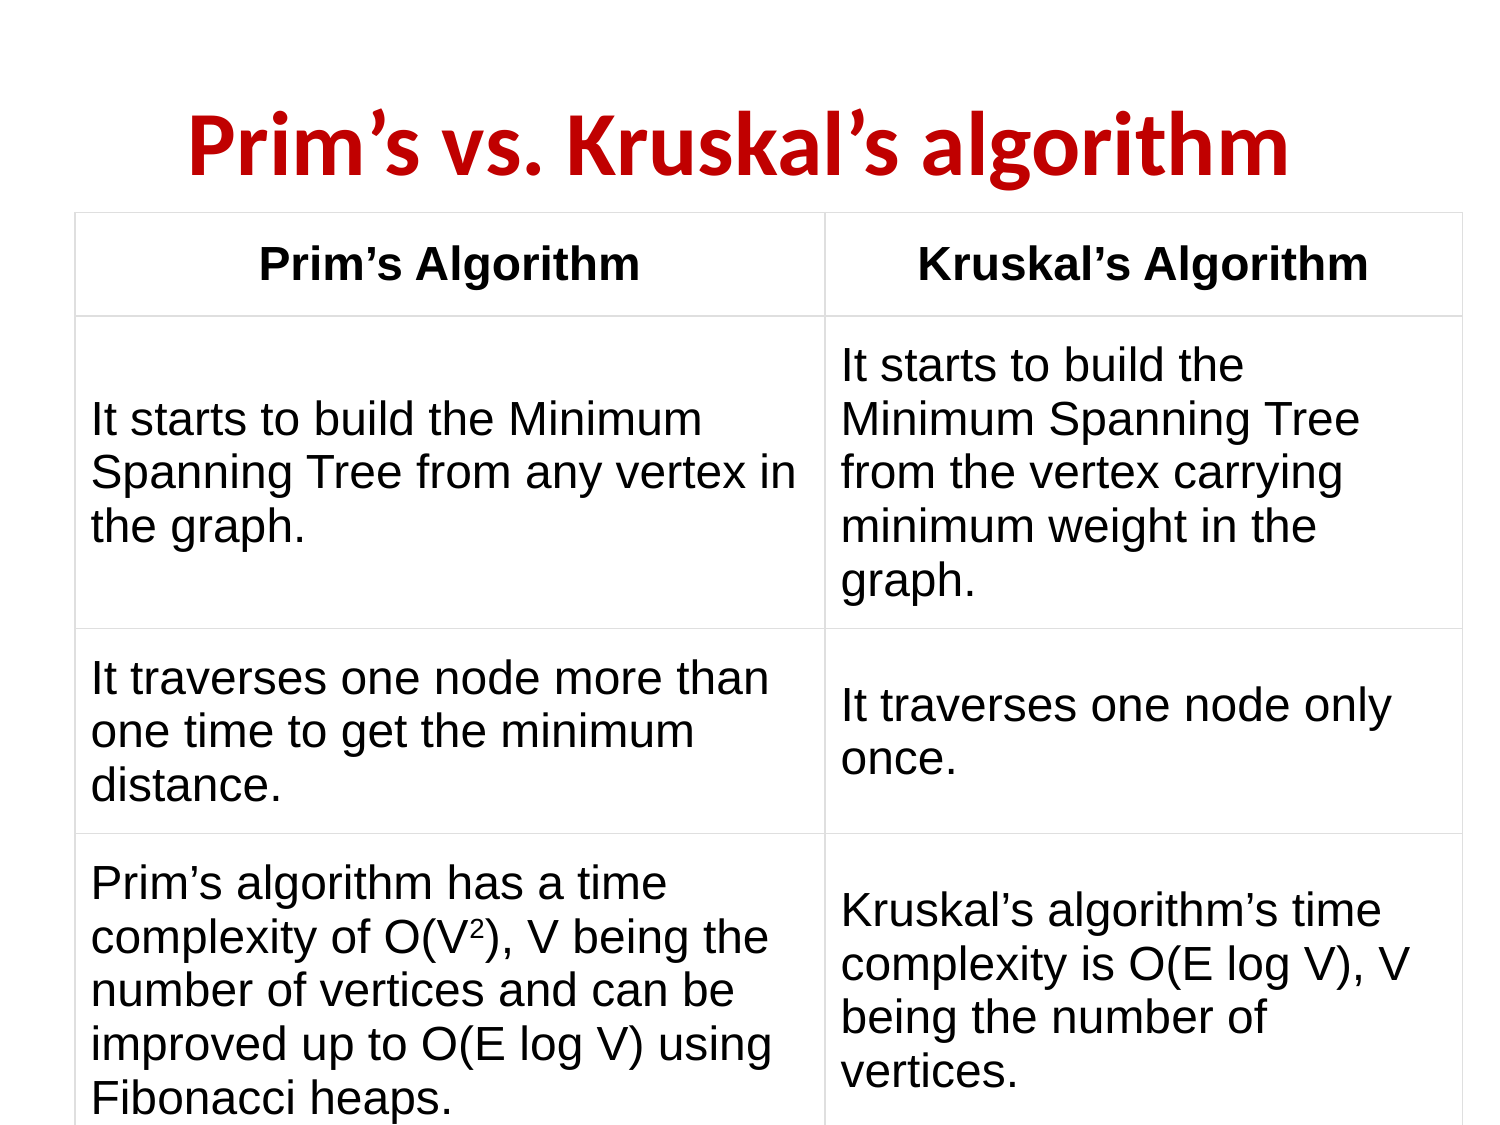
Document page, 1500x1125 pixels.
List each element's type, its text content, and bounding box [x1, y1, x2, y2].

title Prim’s vs. Kruskal’s algorithm [75, 45, 1425, 212]
table_header Kruskal’s Algorithm [826, 213, 1462, 315]
table_cell Kruskal’s algorithm’s time complexity is O(E log V), V being the number of vertices. [826, 834, 1462, 1125]
table_cell Prim’s algorithm has a time complexity of O(V2), V being the number of vertices and can be improved up to O(E log V) using Fibonacci heaps. [76, 834, 824, 1125]
table_cell It starts to build the Minimum Spanning Tree from the vertex carrying minimum weight in the graph. [826, 317, 1462, 628]
table_cell It traverses one node more than one time to get the minimum distance. [76, 629, 824, 833]
table_header Prim’s Algorithm [76, 213, 824, 315]
table_cell It traverses one node only once. [826, 629, 1462, 833]
table_cell It starts to build the Minimum Spanning Tree from any vertex in the graph. [76, 317, 824, 628]
